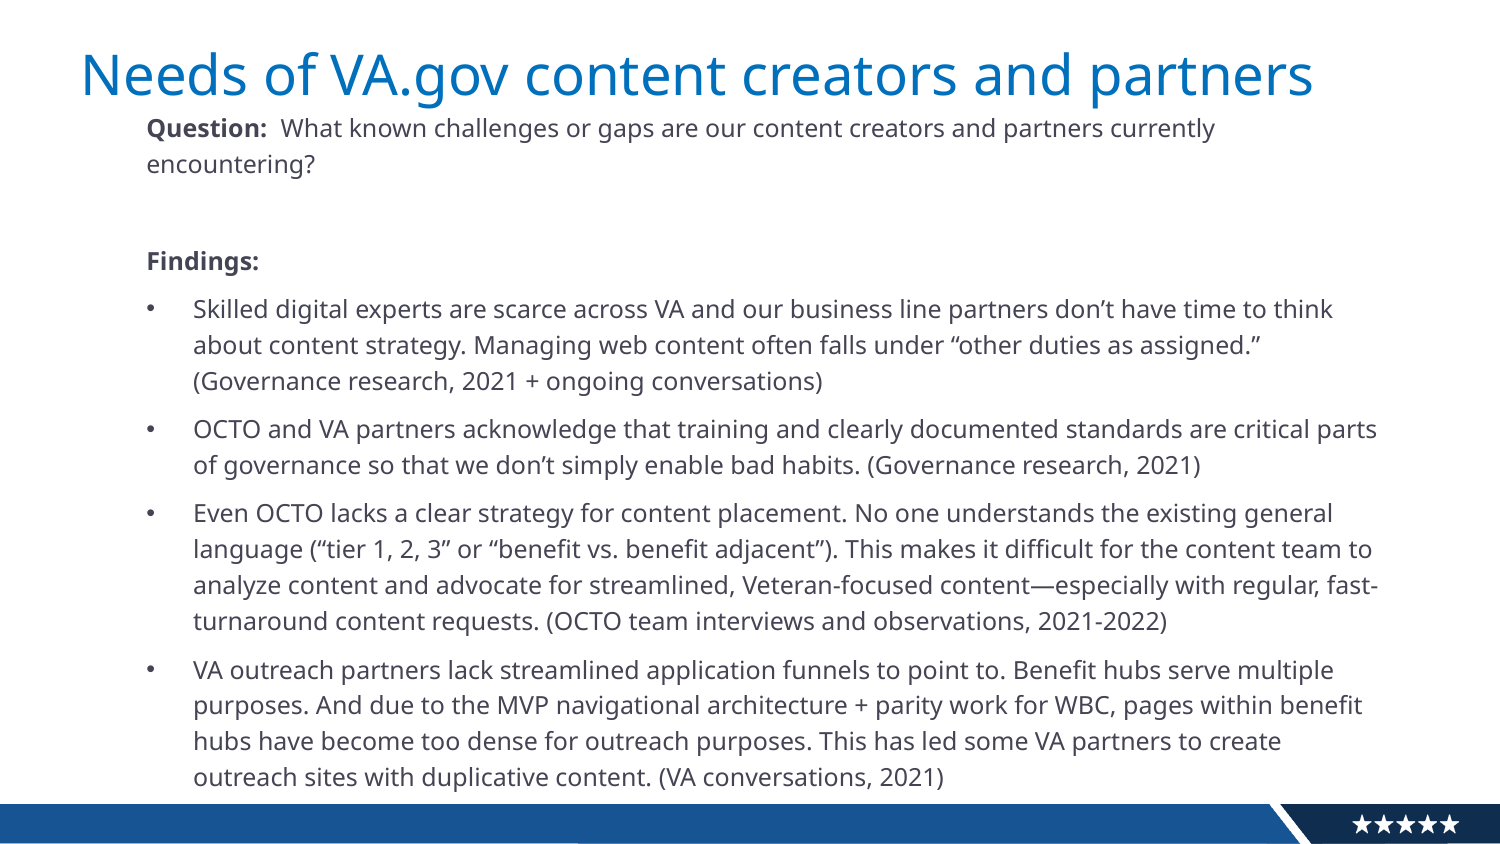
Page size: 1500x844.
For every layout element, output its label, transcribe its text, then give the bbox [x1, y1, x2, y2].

list Question: What known challenges or gaps are our content creators and partners currently encountering? Findings: Skilled digital experts are scarce across VA and our business line partners don’t have time to think about content strategy. Managing web content often falls under “other duties as assigned.” (Governance research, 2021 + ongoing conversations) OCTO and VA partners acknowledge that training and clearly documented standards are critical parts of governance so that we don’t simply enable bad habits. (Governance research, 2021) Even OCTO lacks a clear strategy for content placement. No one understands the existing general language (“tier 1, 2, 3” or “benefit vs. benefit adjacent”). This makes it difficult for the content team to analyze content and advocate for streamlined, Veteran-focused content—especially with regular, fast-turnaround content requests. (OCTO team interviews and observations, 2021-2022) VA outreach partners lack streamlined application funnels to point to. Benefit hubs serve multiple purposes. And due to the MVP navigational architecture + parity work for WBC, pages within benefit hubs have become too dense for outreach purposes. This has led some VA partners to create outreach sites with duplicative content. (VA conversations, 2021) [103, 174, 1397, 724]
picture [0, 804, 1500, 844]
title Needs of VA.gov content creators and partners [75, 33, 1425, 175]
